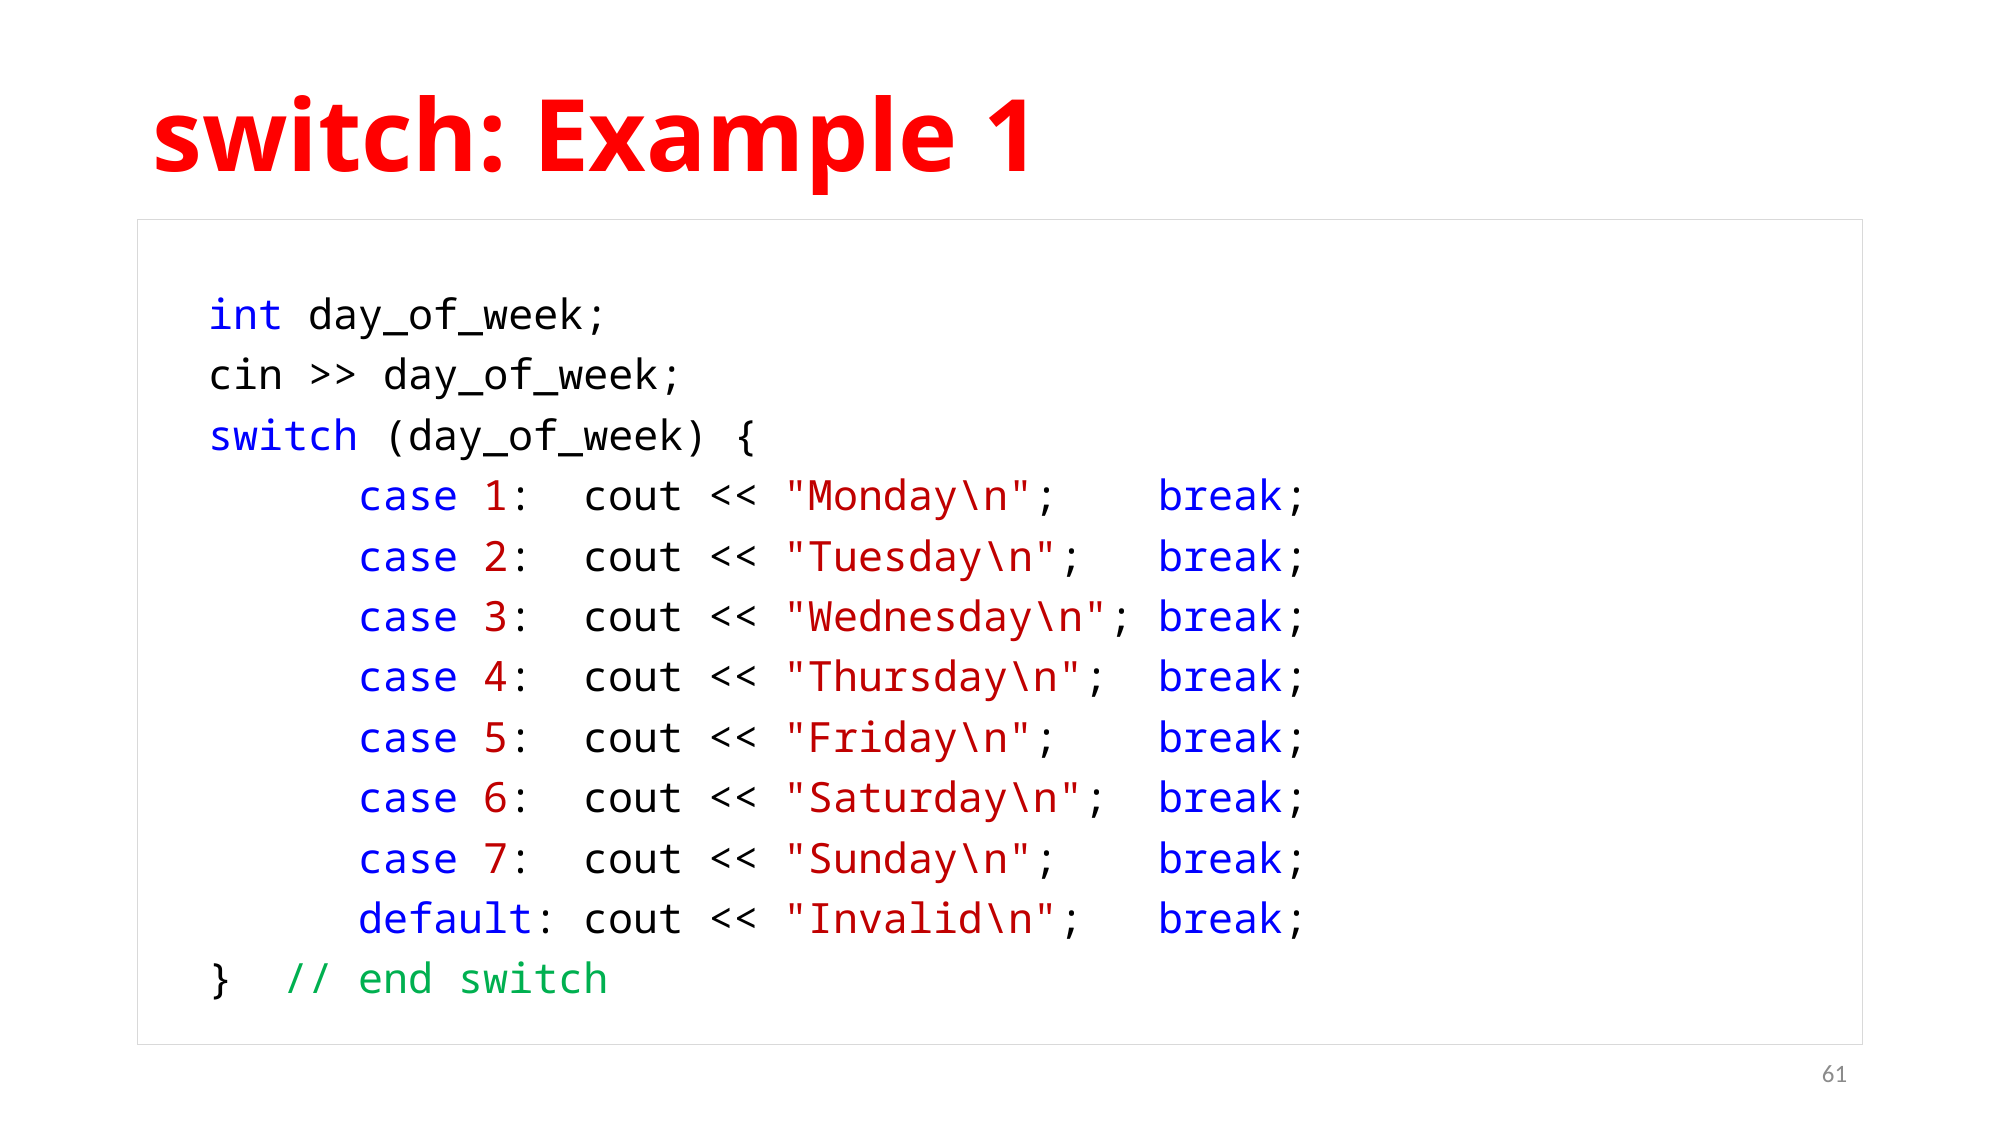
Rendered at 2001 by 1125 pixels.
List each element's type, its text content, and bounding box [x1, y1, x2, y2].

title switch: Example 1 [137, 30, 1863, 219]
list // What happens there is no break ?? int day_of_week; cin >> day_of_week; switch (day_of_week) { case 1: cout << "Monday\n"; break; case 2: cout << "Tuesday\n"; break; case 3: cout << "Wednesday\n"; break; case 4: cout << "Thursday\n"; break; case 5: cout << "Friday\n"; break; case 6: cout << "Saturday\n"; break; case 7: cout << "Sunday\n"; break; default: cout << "Invalid\n"; break; } // end switch [137, 219, 1863, 1045]
slide_number 61 [1412, 1042, 1863, 1103]
